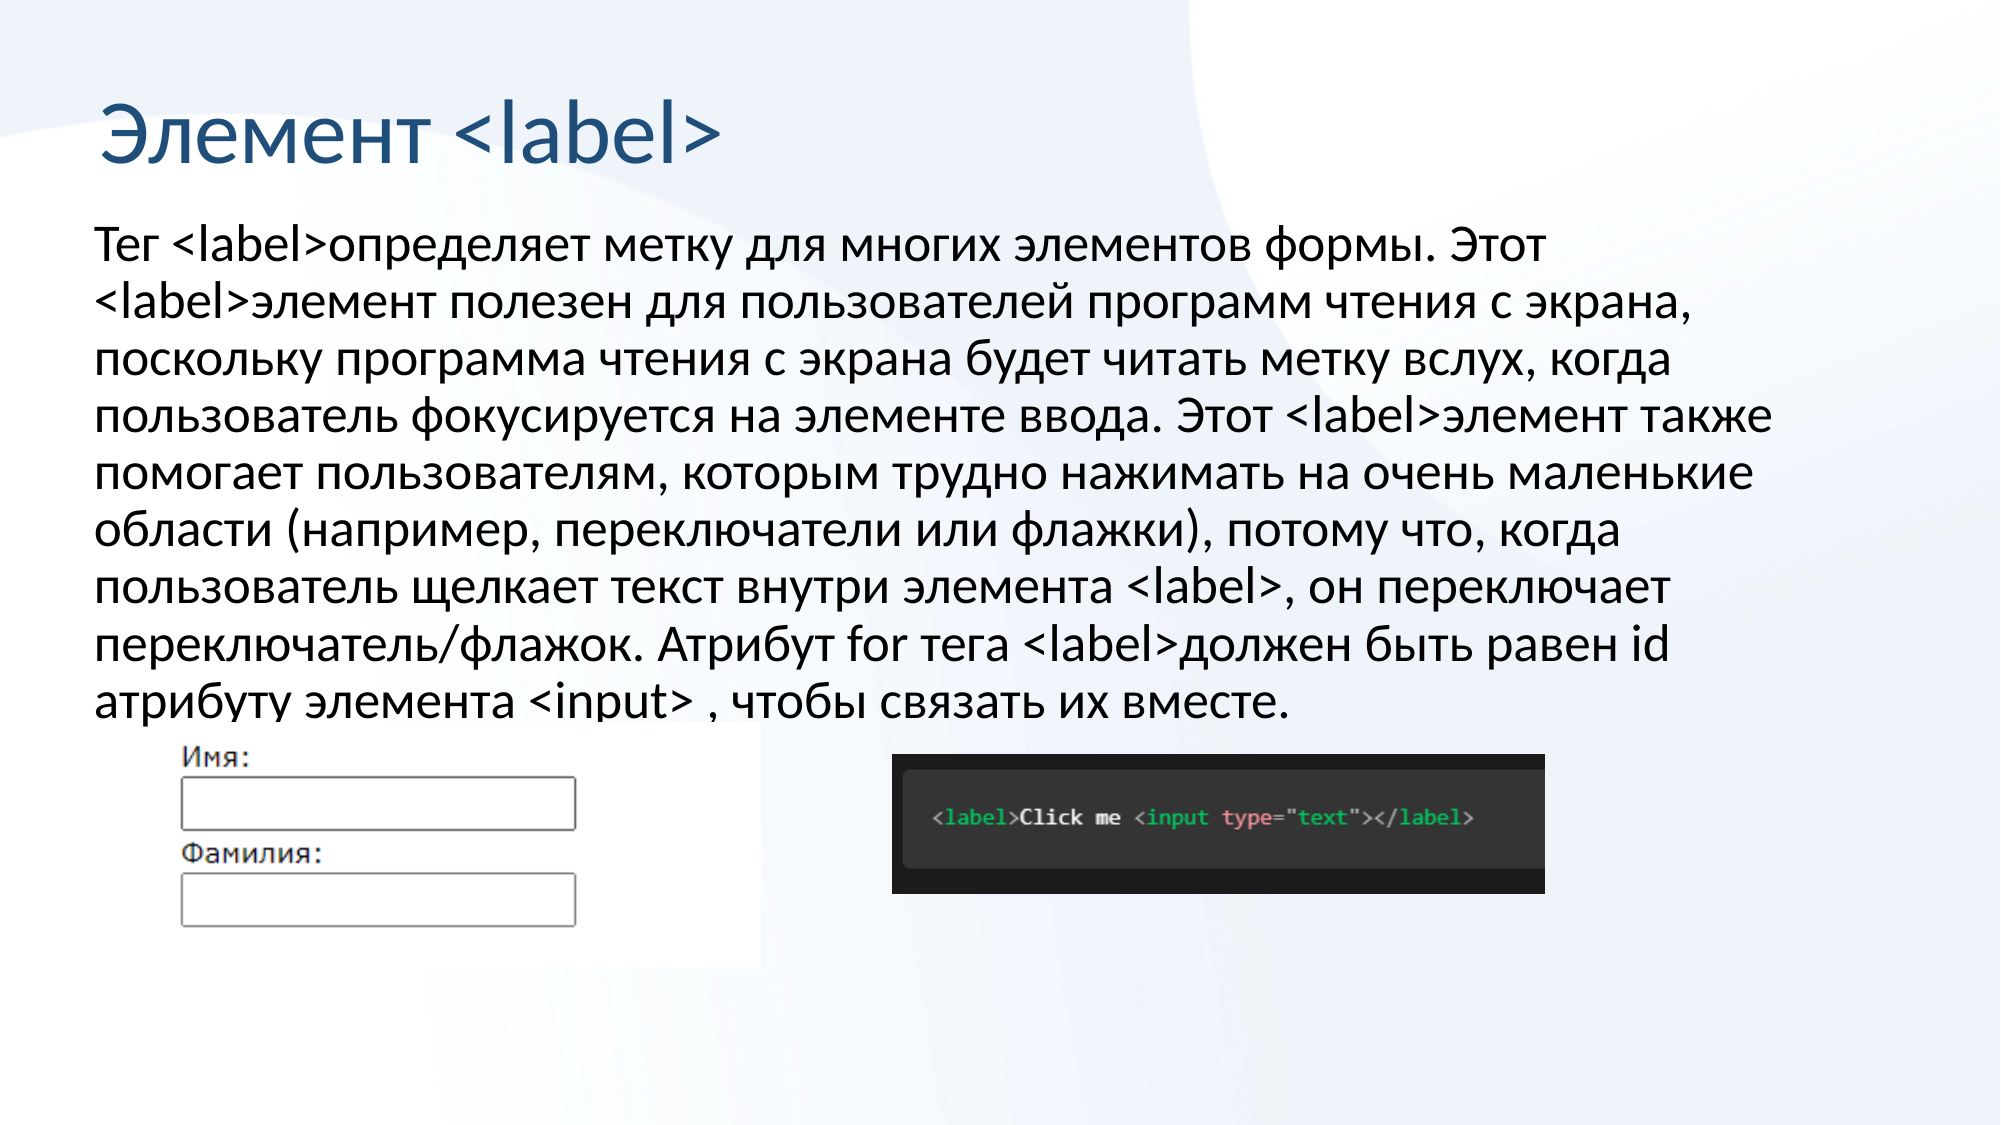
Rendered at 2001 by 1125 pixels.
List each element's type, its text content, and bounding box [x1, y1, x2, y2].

title Элемент <label> [84, 24, 1922, 243]
picture [0, 0, 2001, 1125]
list Тег <label>определяет метку для многих элементов формы. Этот <label>элемент полезен для пользователей программ чтения с экрана, поскольку программа чтения с экрана будет читать метку вслух, когда пользователь фокусируется на элементе ввода. Этот <label>элемент также помогает пользователям, которым трудно нажимать на очень маленькие области (например, переключатели или флажки), потому что, когда пользователь щелкает текст внутри элемента <label>, он переключает переключатель/флажок. Атрибут for тега <label>должен быть равен id атрибуту элемента <input> , чтобы связать их вместе. [78, 207, 1819, 745]
